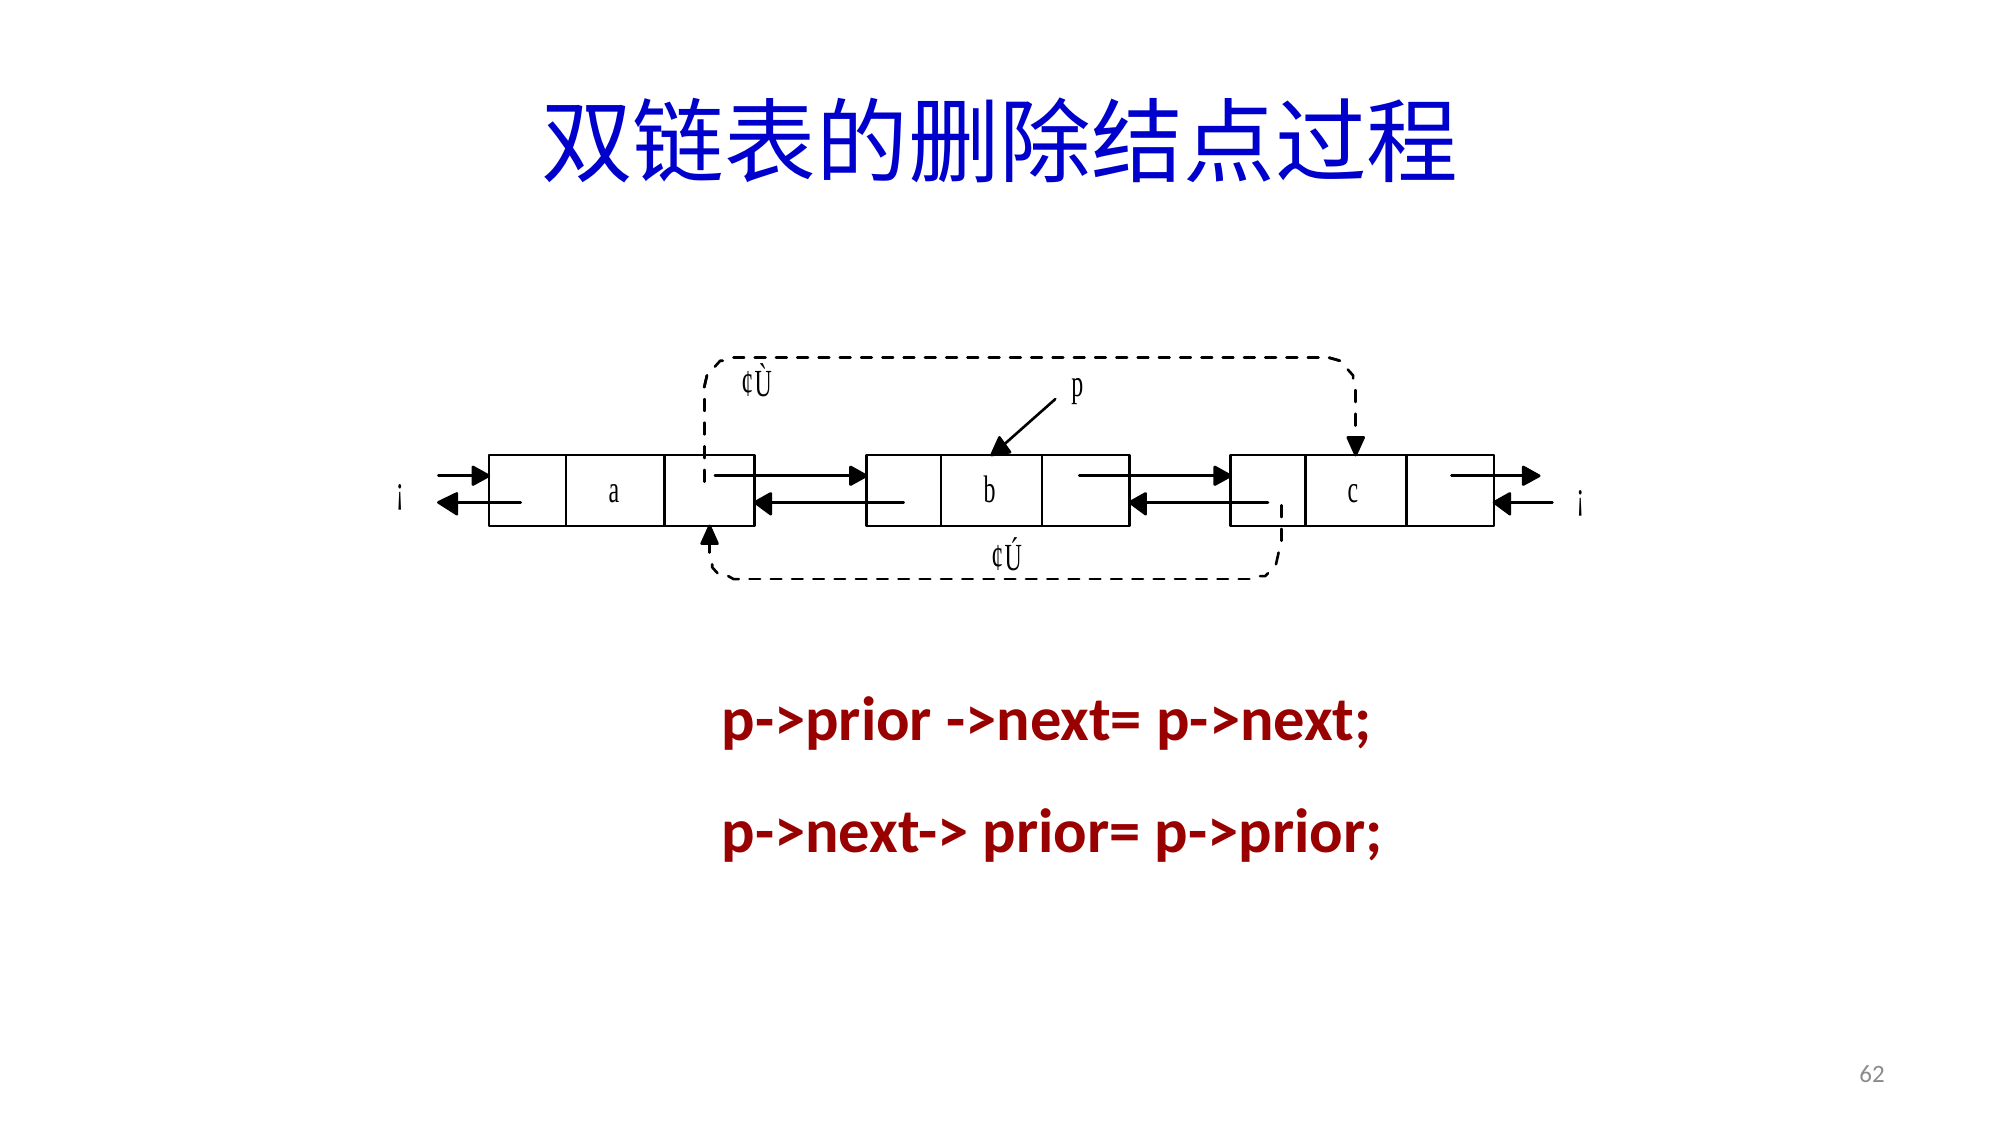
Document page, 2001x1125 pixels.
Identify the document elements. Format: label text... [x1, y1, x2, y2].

text_box p->prior ->next= p->next; p->next-> prior= p->prior; [706, 632, 1457, 873]
title 双链表的删除结点过程 [99, 45, 1900, 233]
slide_number 62 [1433, 1042, 1900, 1103]
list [326, 316, 1662, 621]
